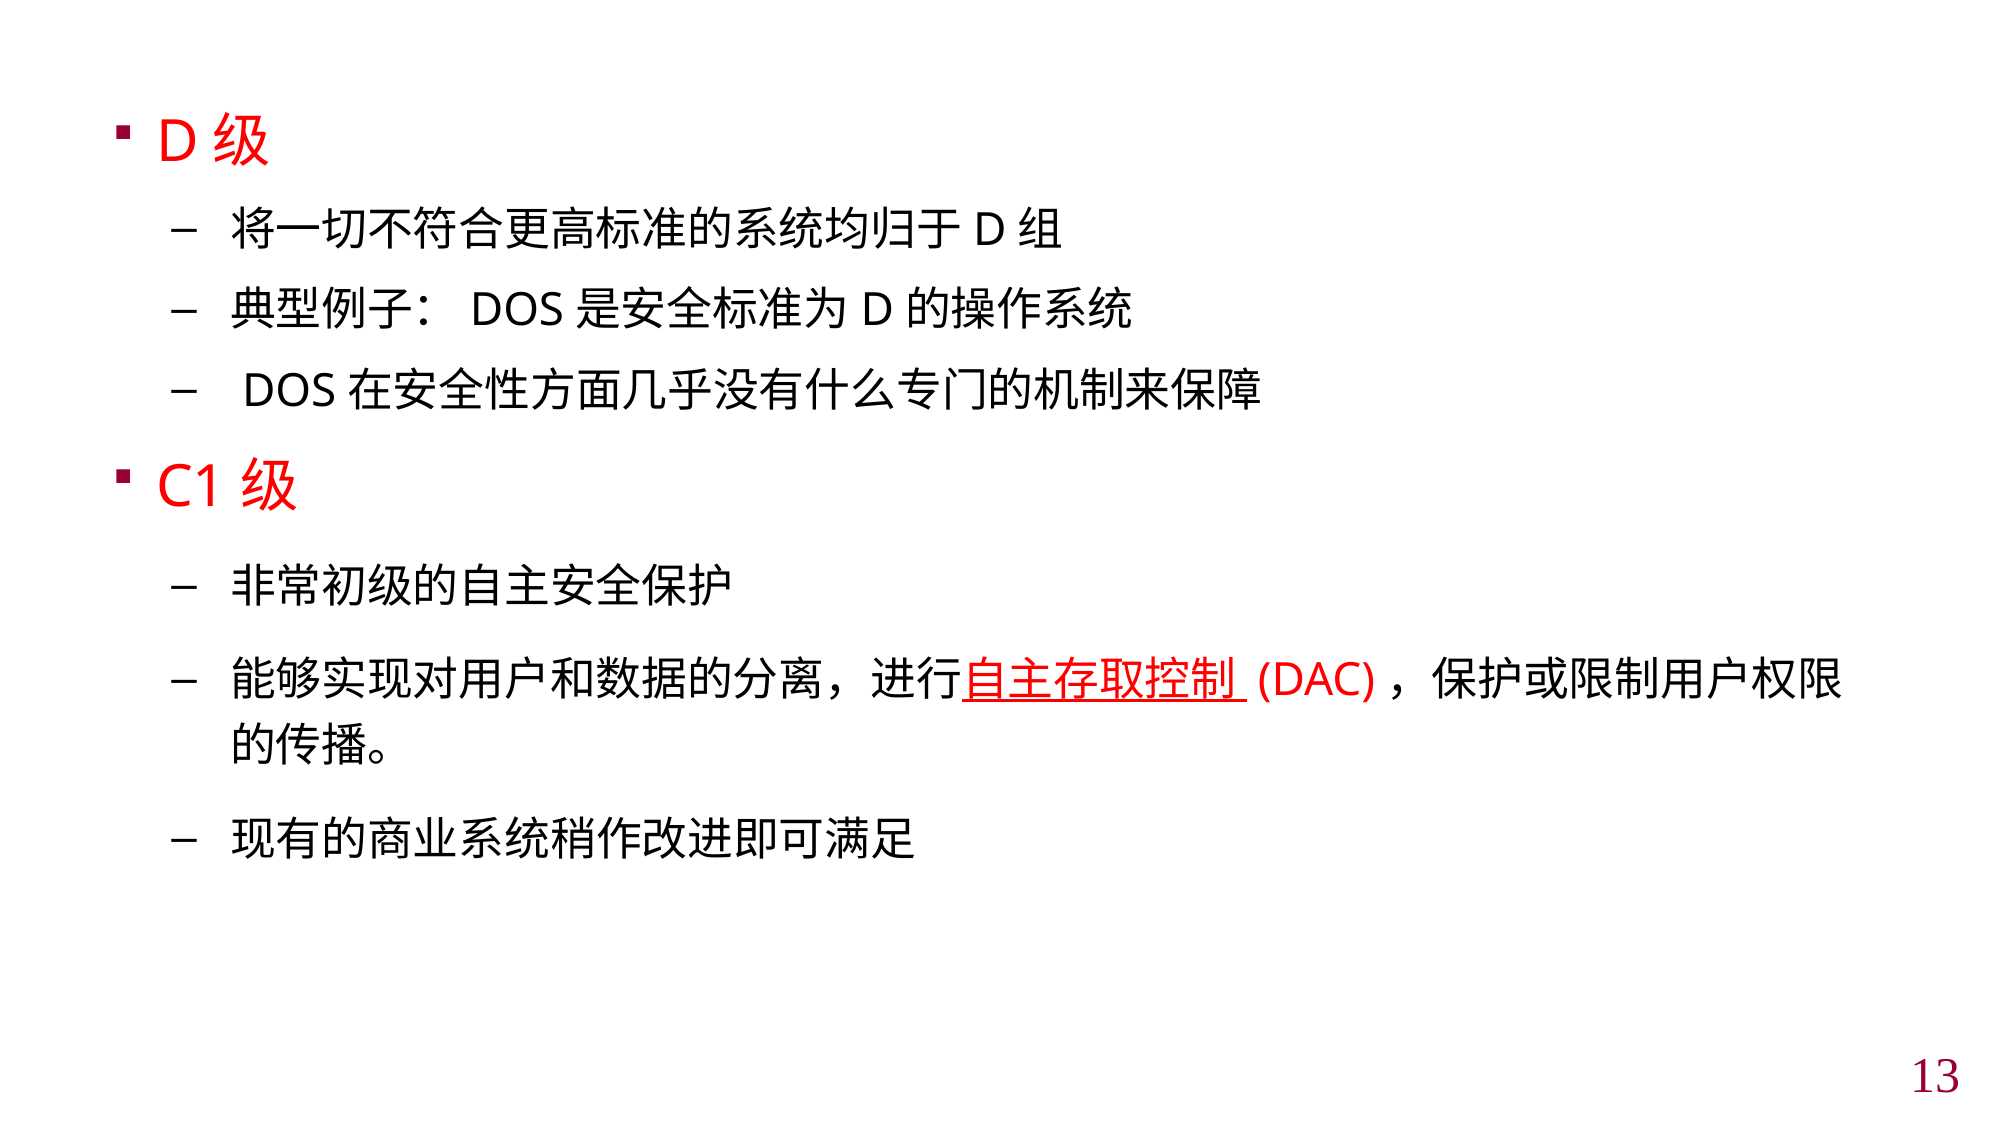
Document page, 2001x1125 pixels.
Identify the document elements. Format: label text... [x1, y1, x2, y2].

list D级 将一切不符合更高标准的系统均归于D组 典型例子：DOS是安全标准为D的操作系统 DOS在安全性方面几乎没有什么专门的机制来保障 C1级 非常初级的自主安全保护 能够实现对用户和数据的分离，进行自主存取控制 (DAC)，保护或限制用户权限的传播。 现有的商业系统稍作改进即可满足 [97, 75, 1904, 1073]
slide_number 12 [1550, 1048, 1975, 1096]
